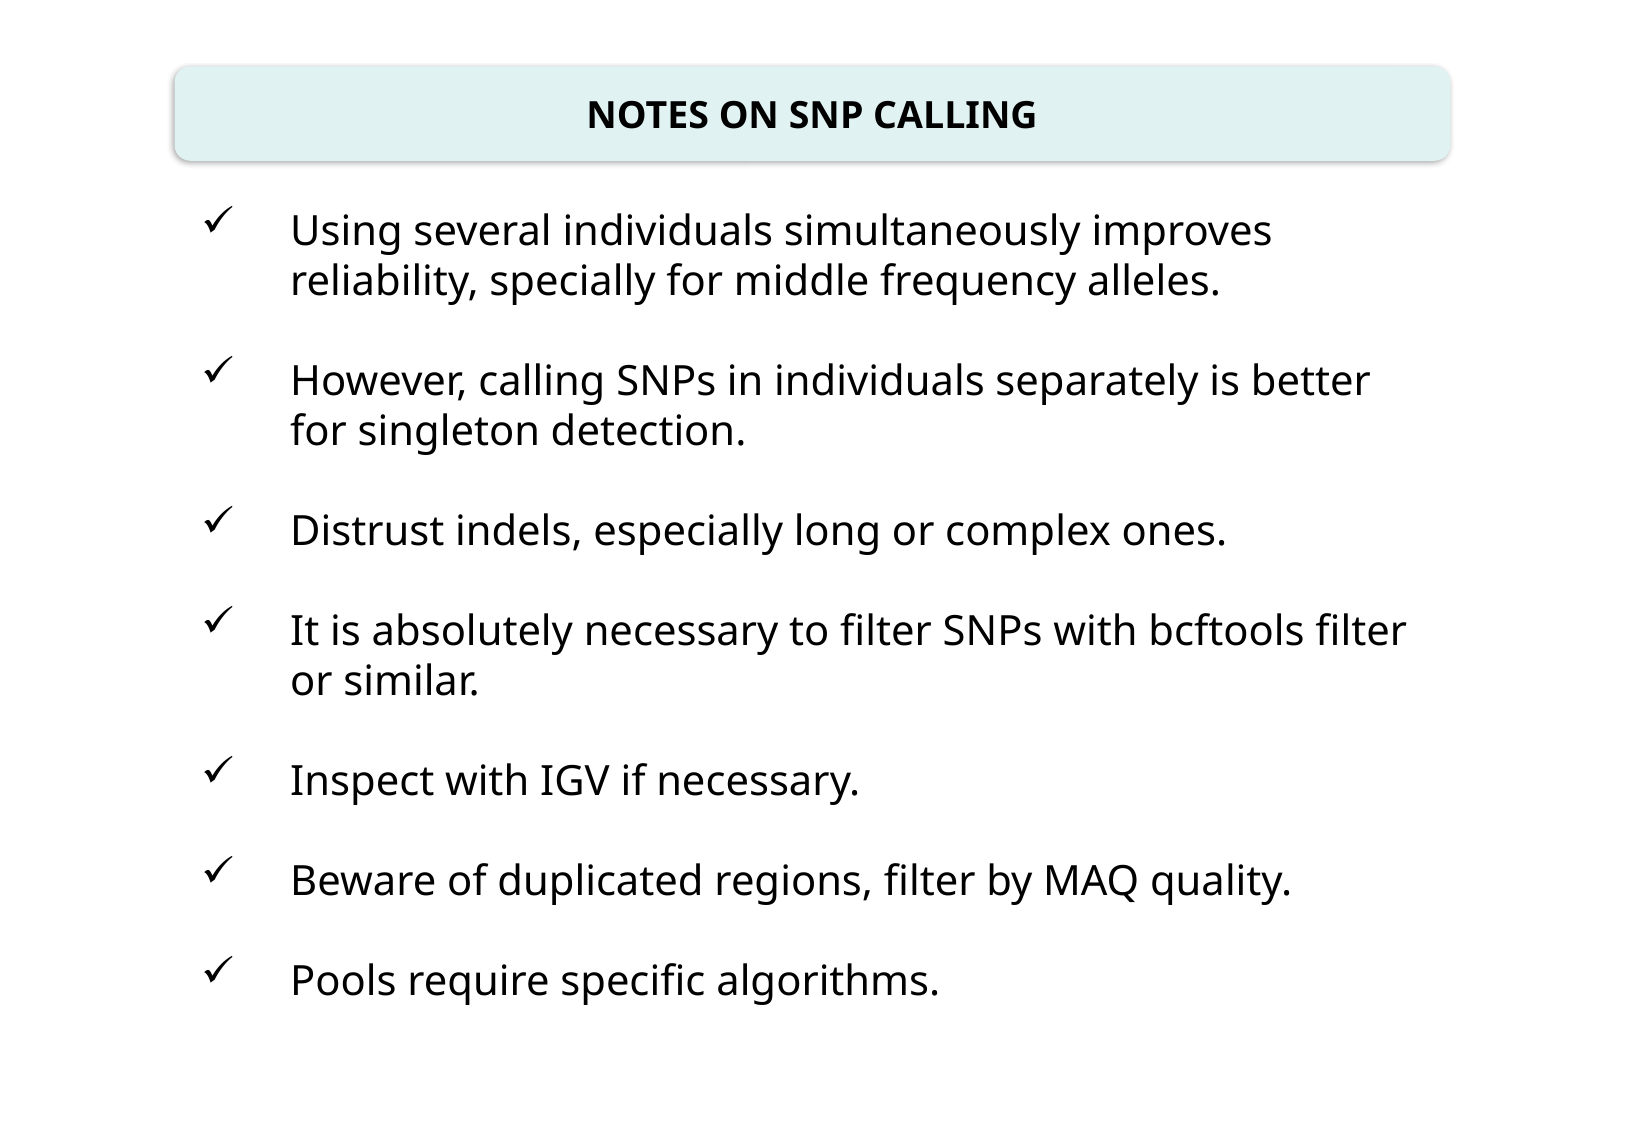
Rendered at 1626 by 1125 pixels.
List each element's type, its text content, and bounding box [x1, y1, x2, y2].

text_box NOTES ON SNP CALLING [173, 65, 1452, 162]
text_box Using several individuals simultaneously improves reliability, specially for middle frequency alleles. However, calling SNPs in individuals separately is better for singleton detection. Distrust indels, especially long or complex ones. It is absolutely necessary to filter SNPs with bcftools filter or similar. Inspect with IGV if necessary. Beware of duplicated regions, filter by MAQ quality. Pools require specific algorithms. [186, 196, 1439, 1012]
